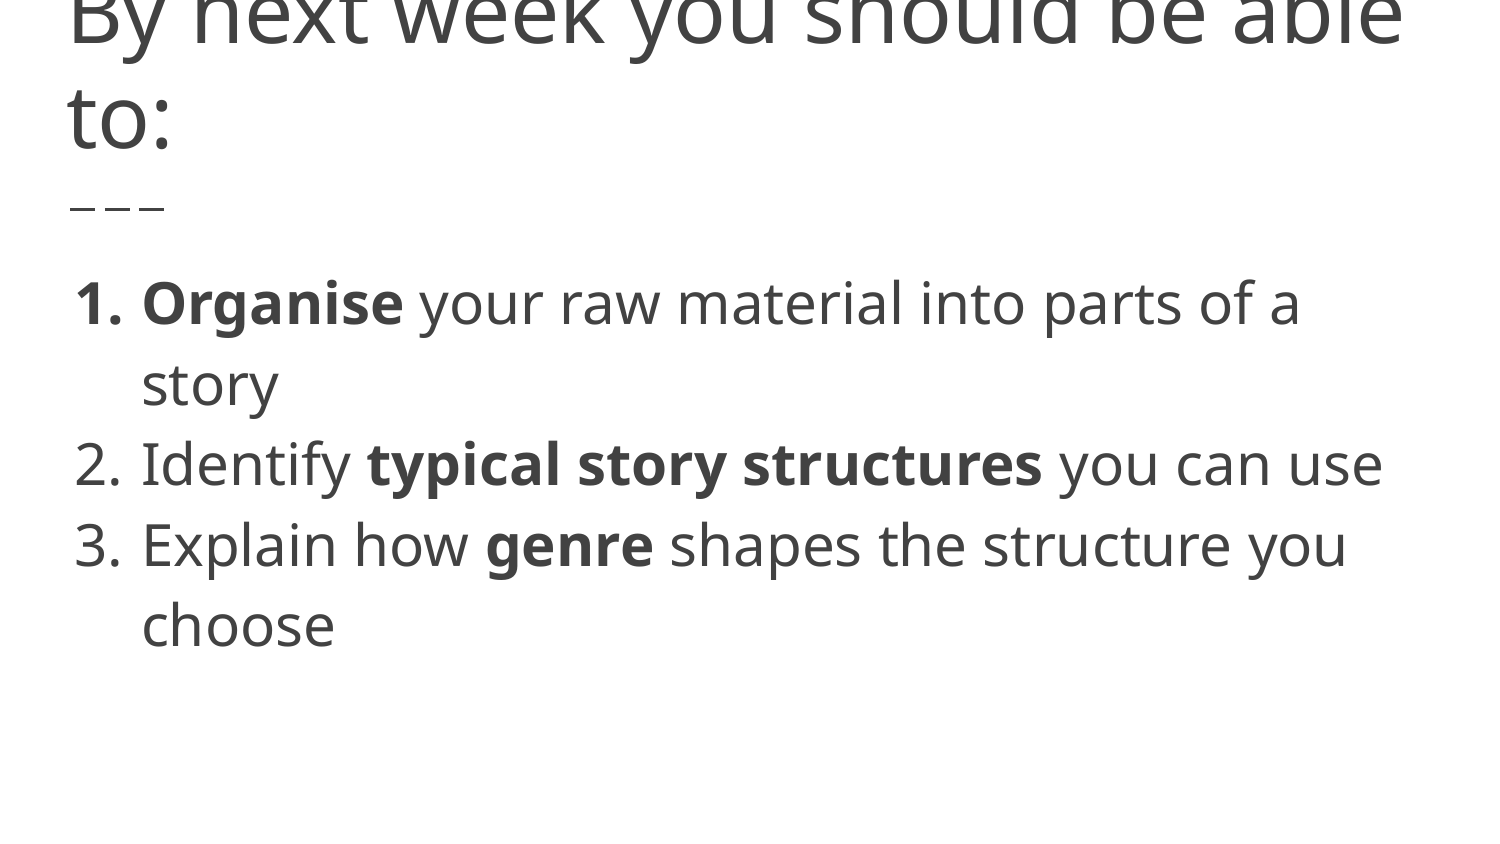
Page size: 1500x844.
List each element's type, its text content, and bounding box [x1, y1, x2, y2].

title By next week you should be able to: [51, 61, 1449, 182]
list Organise your raw material into parts of a story Identify typical story structures you can use Explain how genre shapes the structure you choose [51, 240, 1449, 750]
